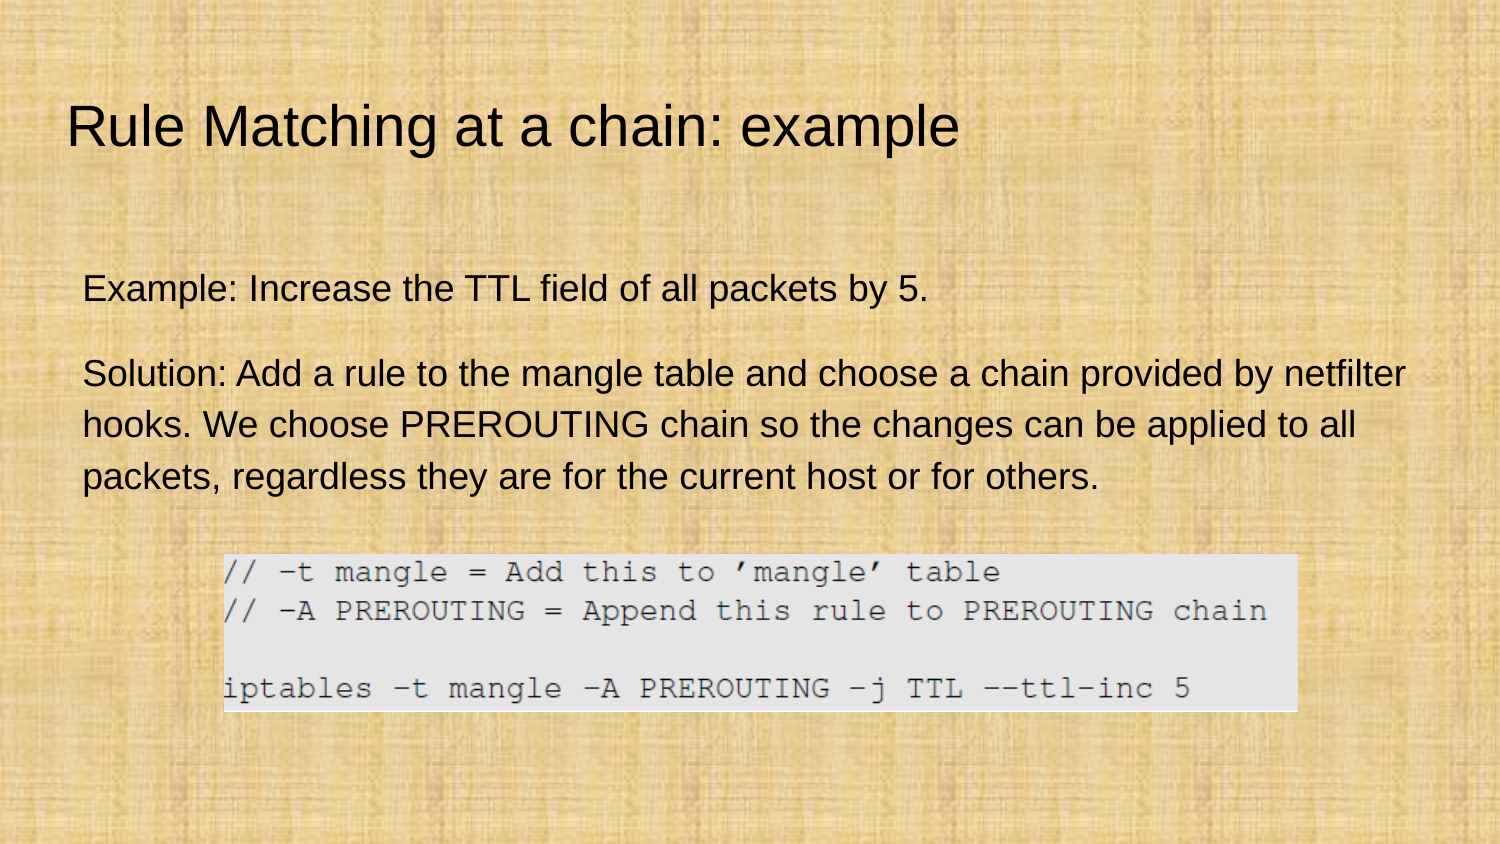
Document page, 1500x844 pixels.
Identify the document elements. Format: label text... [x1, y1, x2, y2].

title Rule Matching at a chain: example [51, 72, 1449, 167]
picture [0, 0, 1500, 844]
list Example: Increase the TTL field of all packets by 5. Solution: Add a rule to the mangle table and choose a chain provided by netfilter hooks. We choose PREROUTING chain so the changes can be applied to all packets, regardless they are for the current host or for others. [67, 241, 1449, 512]
